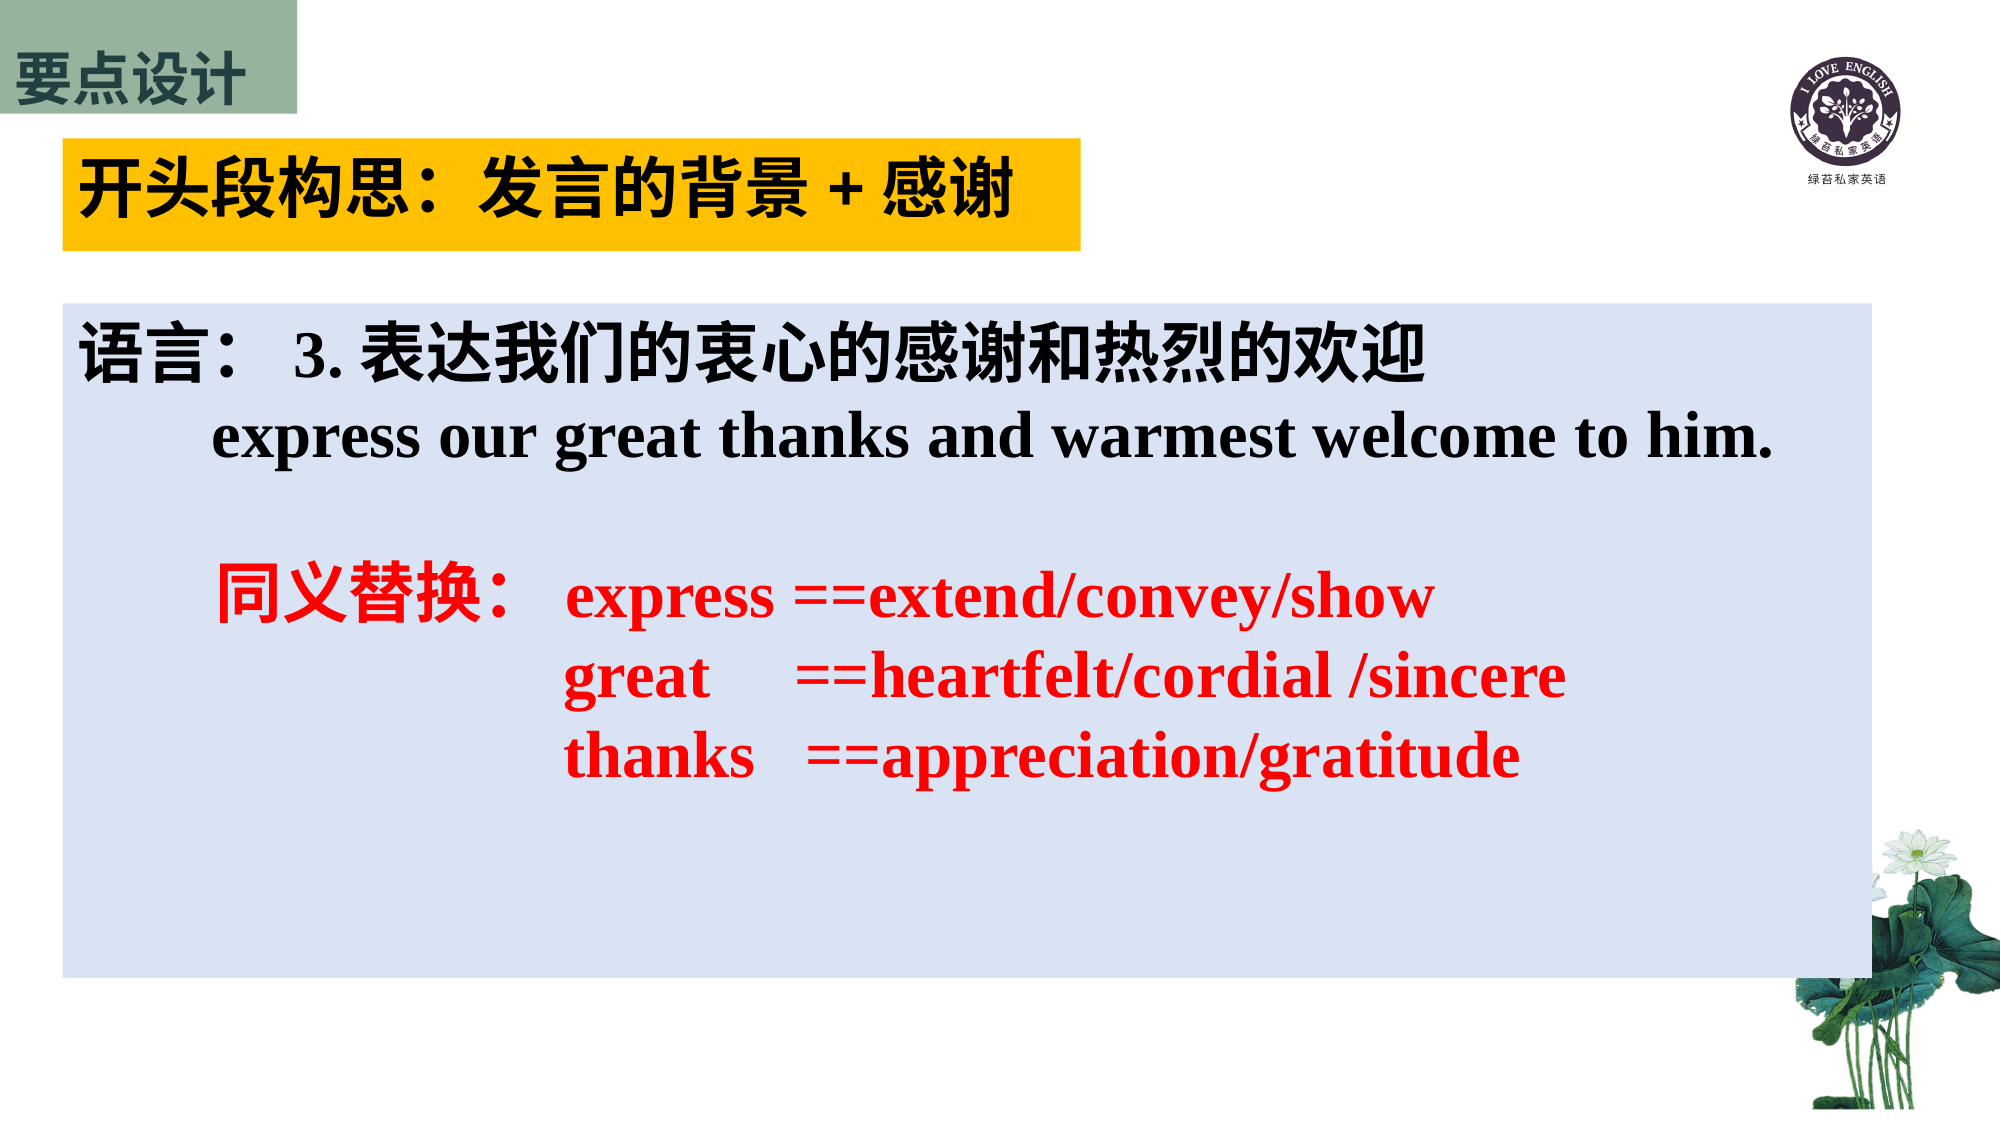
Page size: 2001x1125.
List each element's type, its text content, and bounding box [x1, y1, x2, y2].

text_box 要点设计 [0, 0, 267, 87]
text_box 语言：3.表达我们的衷心的感谢和热烈的欢迎 express our great thanks and warmest welcome to him. 同义替换：express ==extend/convey/show great ==heartfelt/cordial /sincere thanks ==appreciation/gratitude [62, 303, 1872, 979]
picture [1755, 34, 1946, 198]
text_box 开头段构思：发言的背景+感谢 [62, 138, 1081, 252]
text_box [1016, 390, 1655, 713]
text_box [0, 0, 298, 115]
picture [1739, 738, 2000, 1125]
